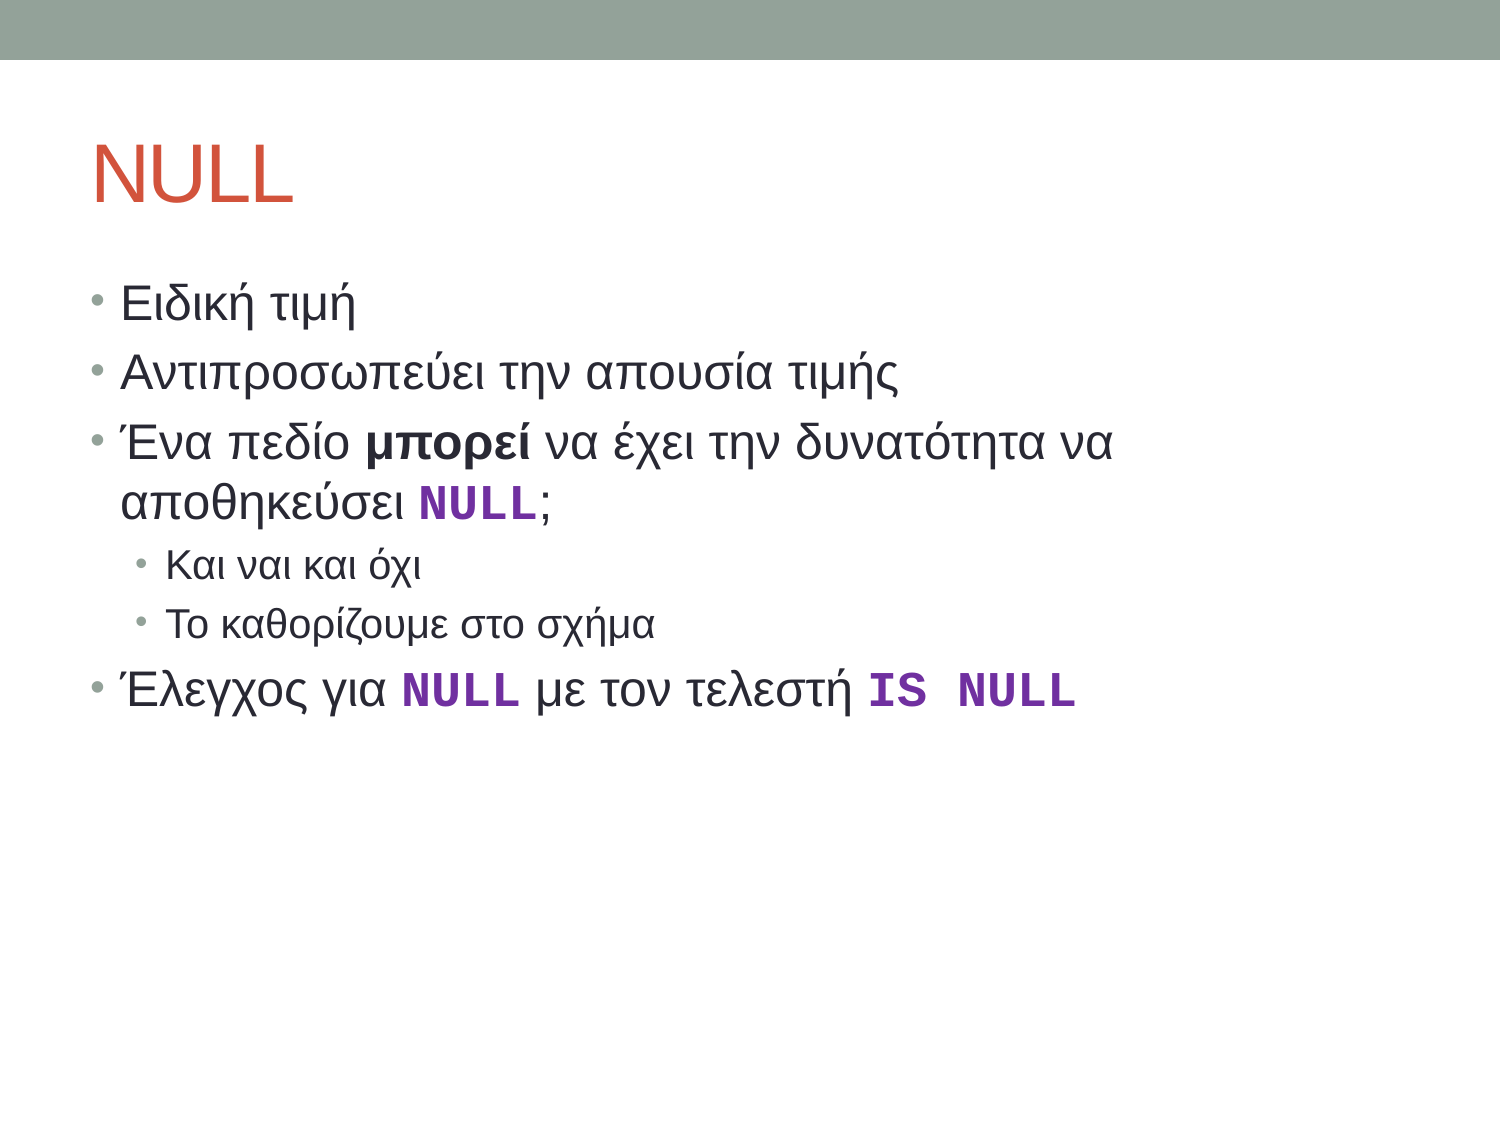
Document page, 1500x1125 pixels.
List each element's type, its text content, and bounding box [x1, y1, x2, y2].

title NULL [75, 87, 1425, 250]
list Ειδική τιμή Αντιπροσωπεύει την απουσία τιμής Ένα πεδίο μπορεί να έχει την δυνατότητα να αποθηκεύσει NULL; Και ναι και όχι Το καθορίζουμε στο σχήμα Έλεγχος για NULL με τον τελεστή IS NULL [75, 262, 1425, 1063]
